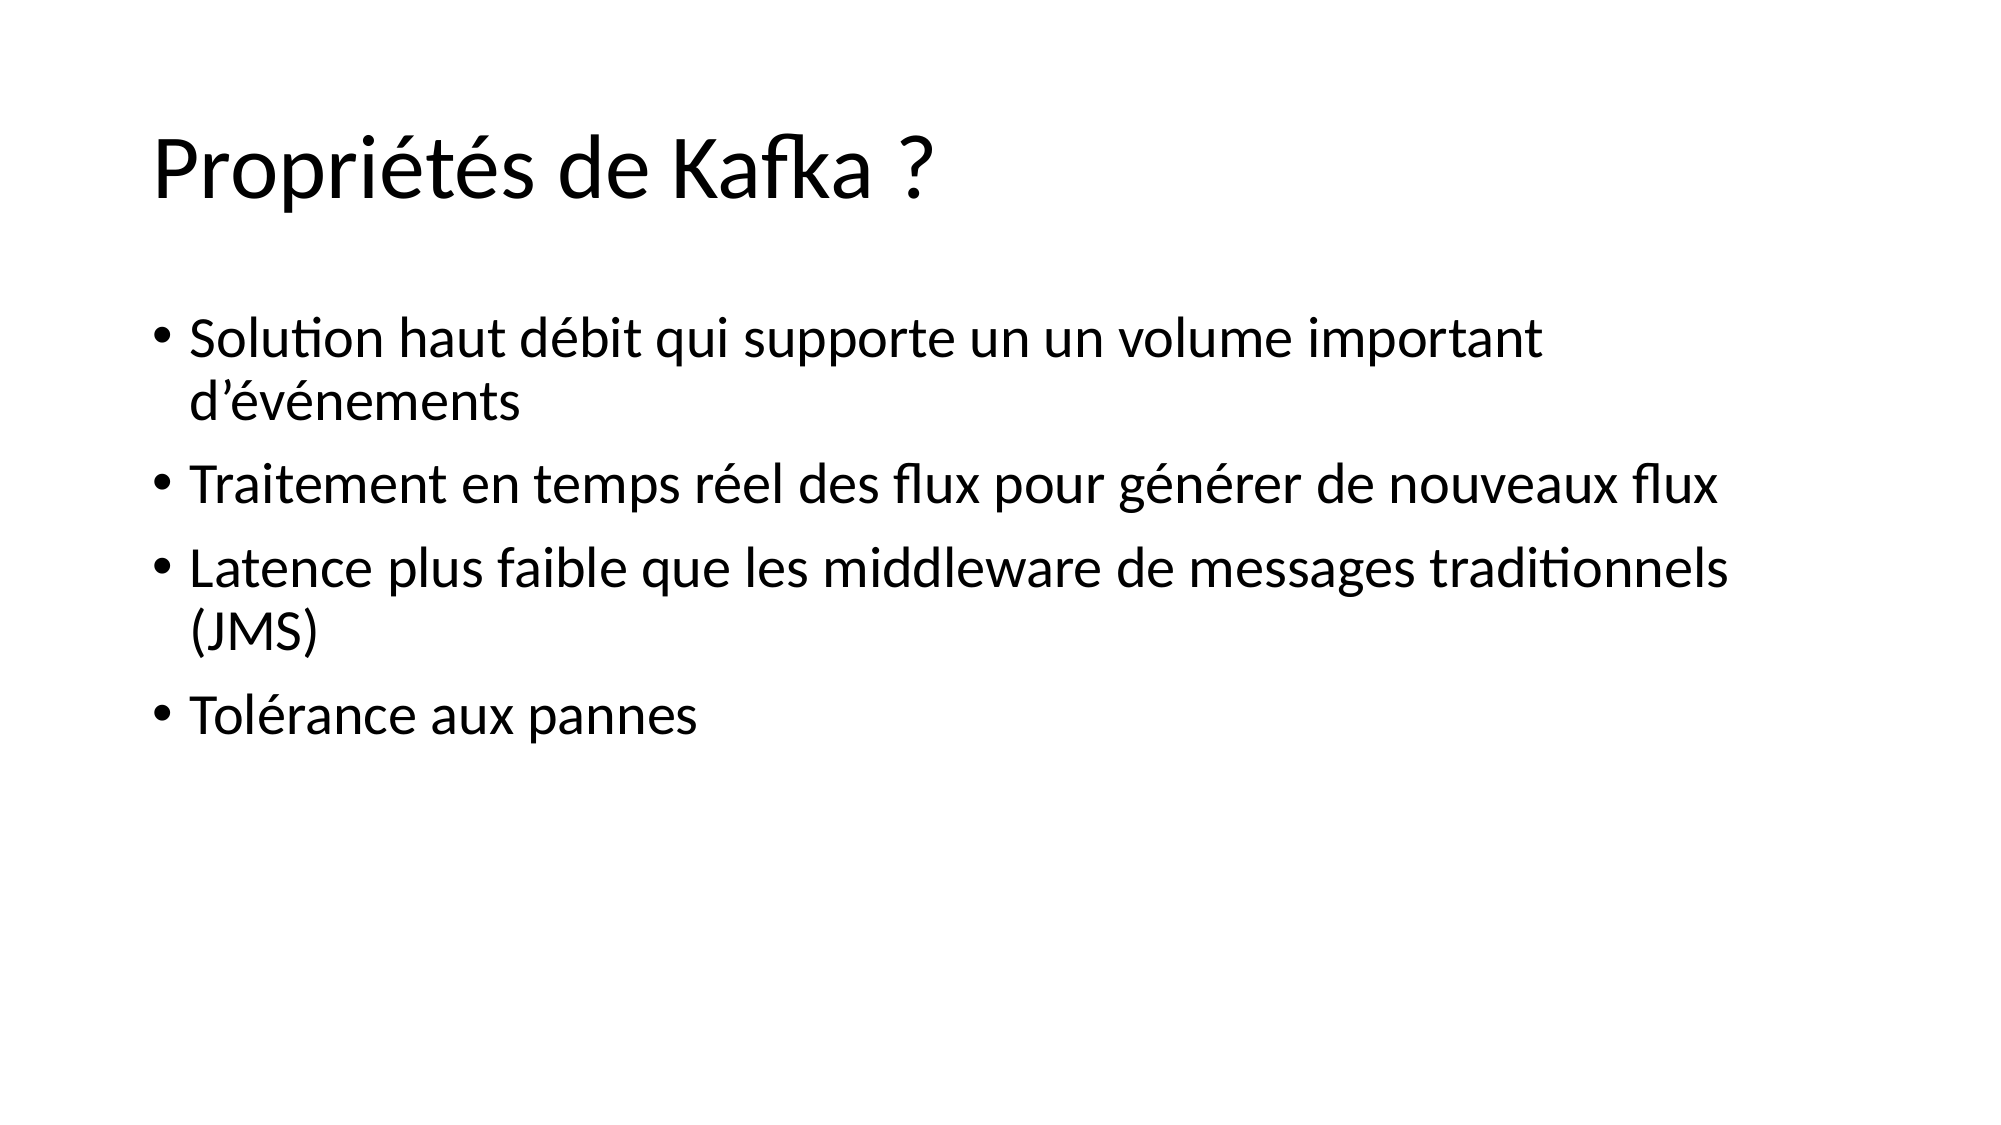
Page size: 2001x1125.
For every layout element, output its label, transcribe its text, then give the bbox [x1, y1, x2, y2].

title Propriétés de Kafka ? [137, 59, 1863, 278]
list Solution haut débit qui supporte un un volume important d’événements Traitement en temps réel des flux pour générer de nouveaux flux Latence plus faible que les middleware de messages traditionnels (JMS) Tolérance aux pannes [137, 299, 1863, 1014]
